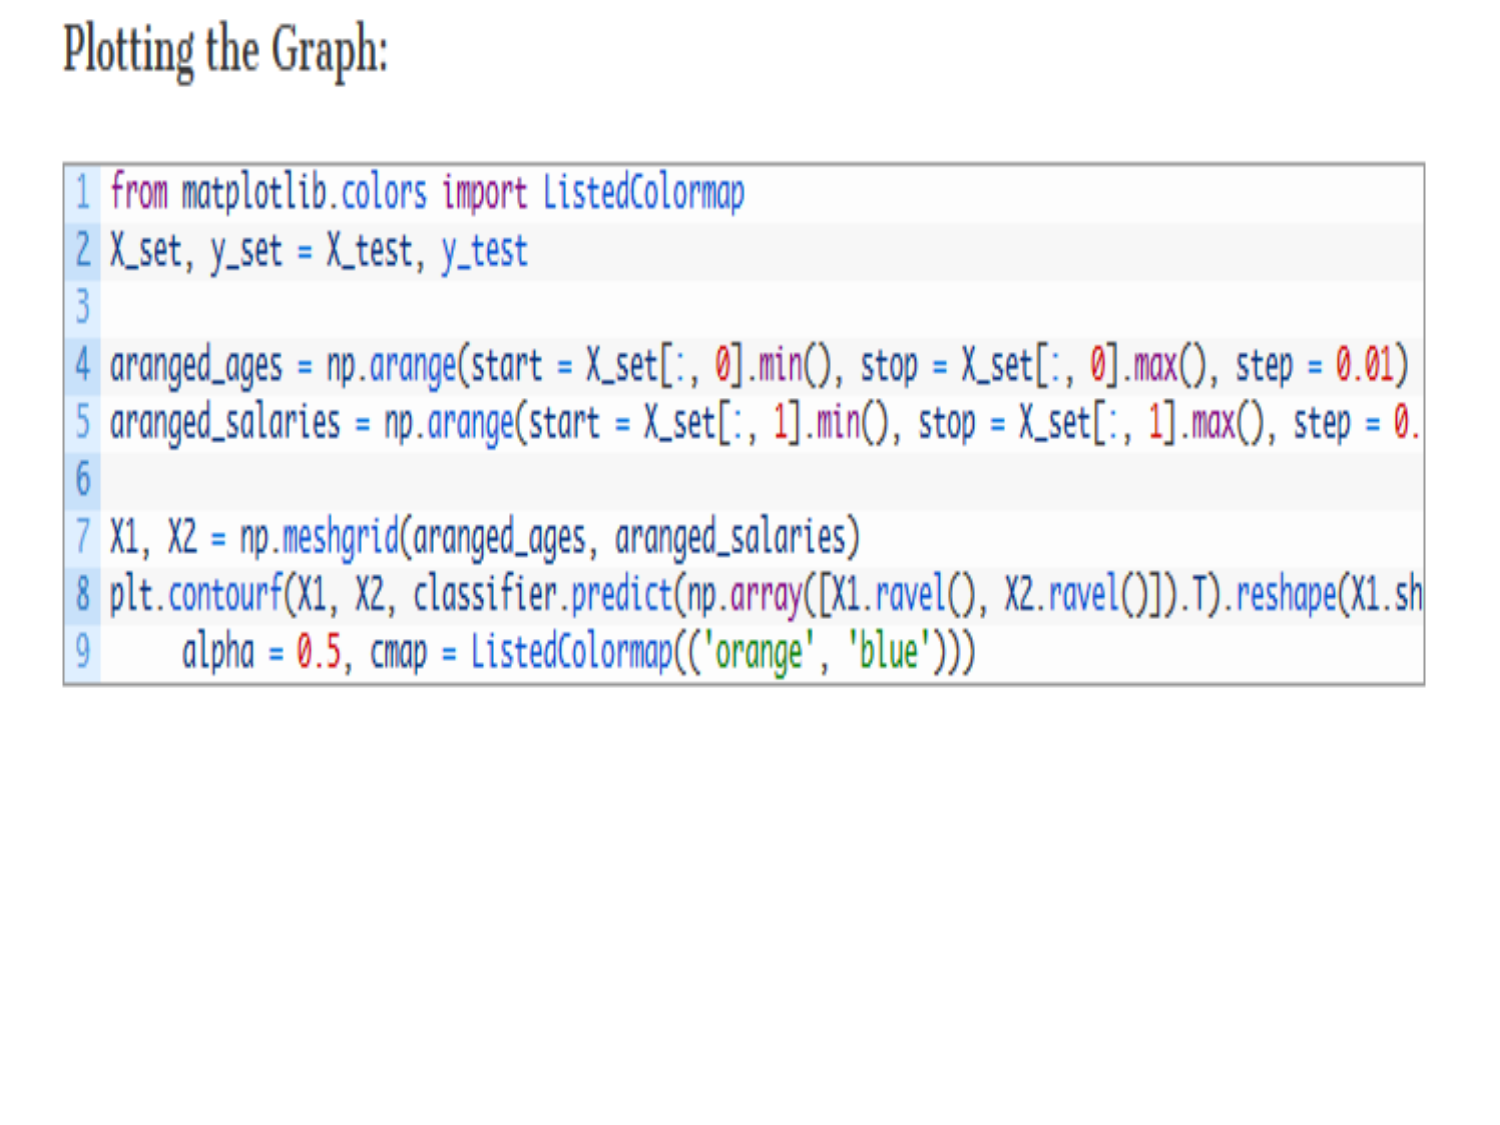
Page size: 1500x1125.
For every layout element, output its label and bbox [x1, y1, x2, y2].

picture [37, 0, 1438, 708]
